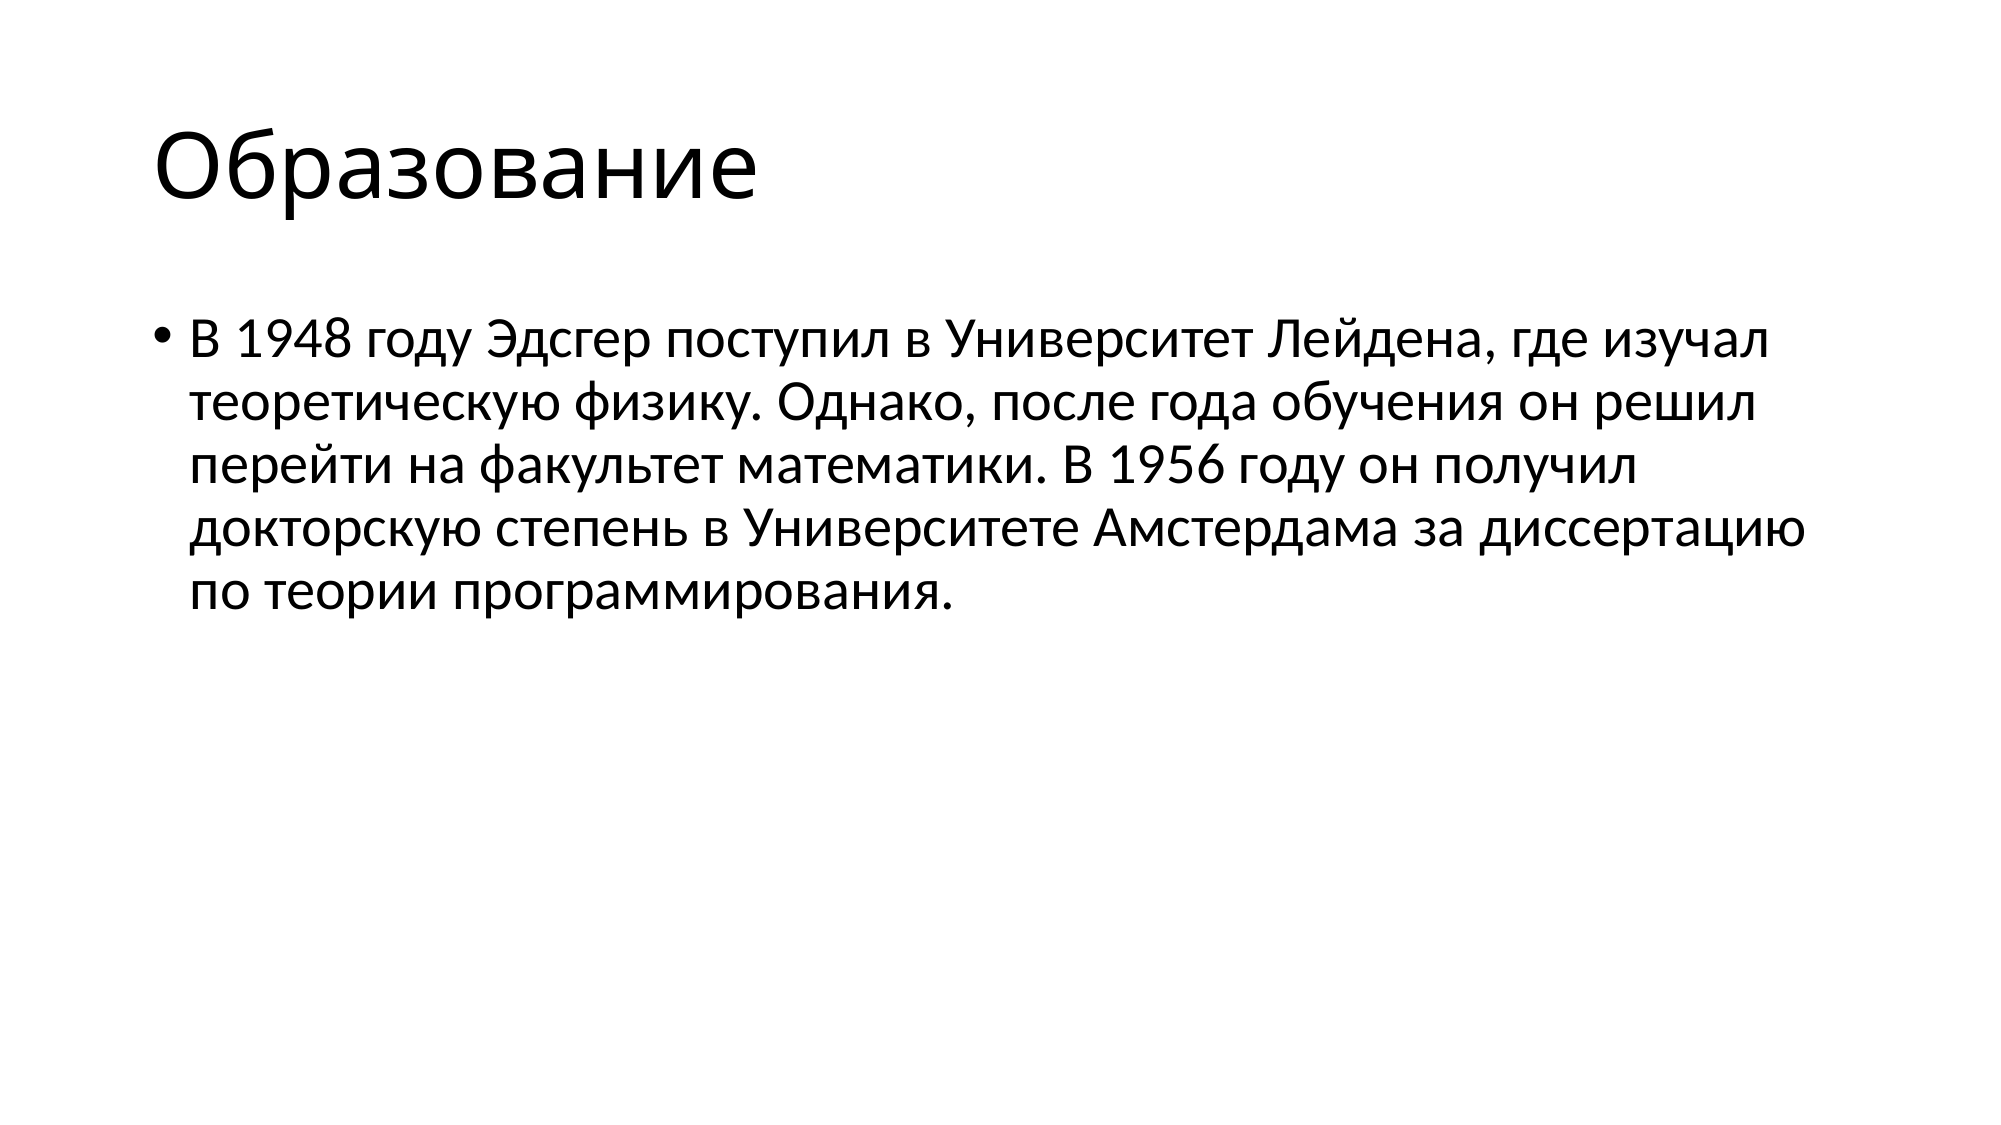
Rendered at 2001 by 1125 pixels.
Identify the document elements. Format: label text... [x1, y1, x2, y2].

title Образование [137, 59, 1863, 278]
list В 1948 году Эдсгер поступил в Университет Лейдена, где изучал теоретическую физику. Однако, после года обучения он решил перейти на факультет математики. В 1956 году он получил докторскую степень в Университете Амстердама за диссертацию по теории программирования. [137, 299, 1863, 1014]
